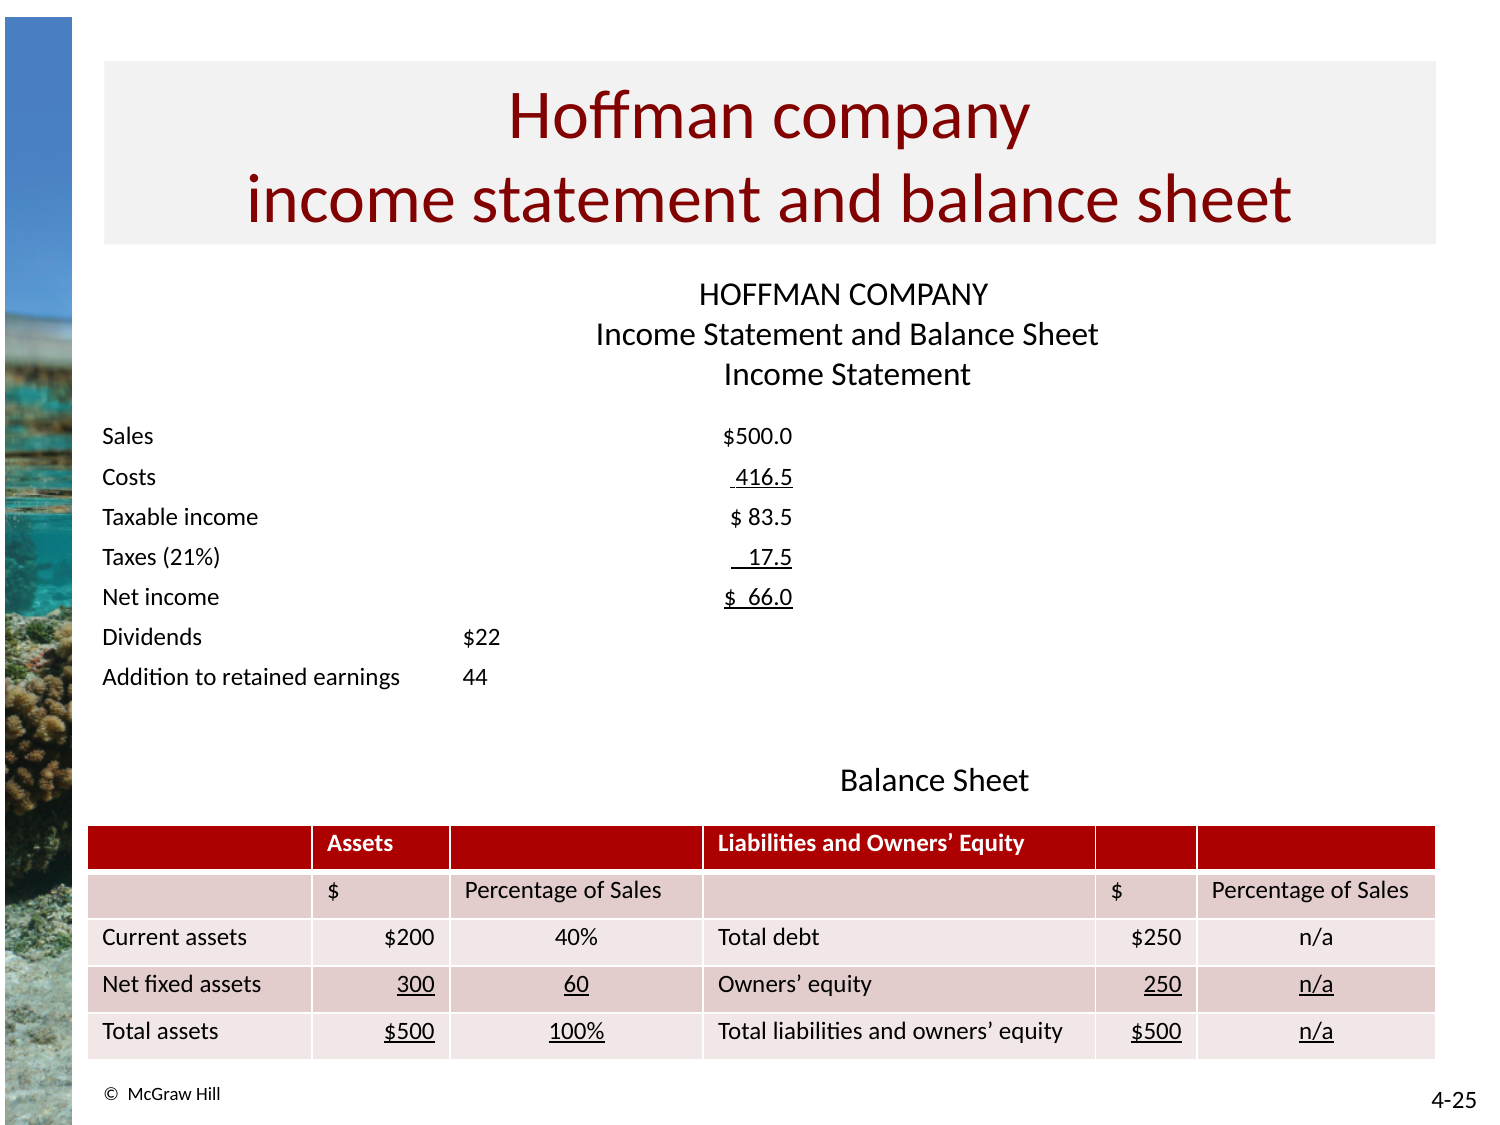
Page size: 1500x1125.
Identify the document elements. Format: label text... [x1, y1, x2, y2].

table_cell Owners’ equity [704, 967, 1095, 1012]
table_cell $22 [448, 620, 807, 658]
title Hoffman company income statement and balance sheet [104, 61, 1436, 245]
table_cell Costs [88, 462, 447, 498]
table_header Sales [88, 420, 447, 456]
table_cell 44 [448, 660, 807, 698]
table_cell 250 [1096, 967, 1196, 1012]
table_cell 100% [451, 1014, 702, 1059]
table_cell n/a [1198, 920, 1435, 965]
table_cell Current assets [88, 920, 311, 965]
list Balance Sheet [825, 750, 1163, 810]
table_cell 60 [451, 967, 702, 1012]
table_cell $500 [313, 1014, 449, 1059]
table_cell Net income [88, 580, 447, 618]
table_cell Percentage of Sales [1198, 875, 1435, 918]
table_cell 416.5 [448, 462, 807, 498]
table_cell 300 [313, 967, 449, 1012]
table_header [451, 826, 702, 869]
table_cell $ 66.0 [448, 580, 807, 618]
table_cell 40% [451, 920, 702, 965]
picture [5, 17, 72, 1125]
table_cell 17.5 [448, 540, 807, 578]
table_cell Dividends [88, 620, 447, 658]
table_cell $ [1096, 875, 1196, 918]
table_cell Total liabilities and owners’ equity [704, 1014, 1095, 1059]
table_cell [704, 875, 1095, 918]
table_cell Taxable income [88, 500, 447, 538]
table_cell $250 [1096, 920, 1196, 965]
table_header [1198, 826, 1435, 869]
table_header [1096, 826, 1196, 869]
table_cell n/a [1198, 1014, 1435, 1059]
table_cell $200 [313, 920, 449, 965]
table_cell $ 83.5 [448, 500, 807, 538]
table_header $500.0 [448, 420, 807, 456]
table_cell n/a [1198, 967, 1435, 1012]
table_cell Total assets [88, 1014, 311, 1059]
table_cell Net fixed assets [88, 967, 311, 1012]
table_cell Percentage of Sales [451, 875, 702, 918]
table_cell $ [313, 875, 449, 918]
table_cell Addition to retained earnings [88, 660, 447, 698]
table_cell Total debt [704, 920, 1095, 965]
table_cell $500 [1096, 1014, 1196, 1059]
table_header Liabilities and Owners’ Equity [704, 826, 1095, 869]
table_header Assets [313, 826, 449, 869]
list HOFFMAN COMPANY Income Statement and Balance Sheet Income Statement [512, 264, 1183, 413]
table_cell Taxes (21%) [88, 540, 447, 578]
table_cell [88, 875, 311, 918]
table_header [88, 826, 311, 869]
